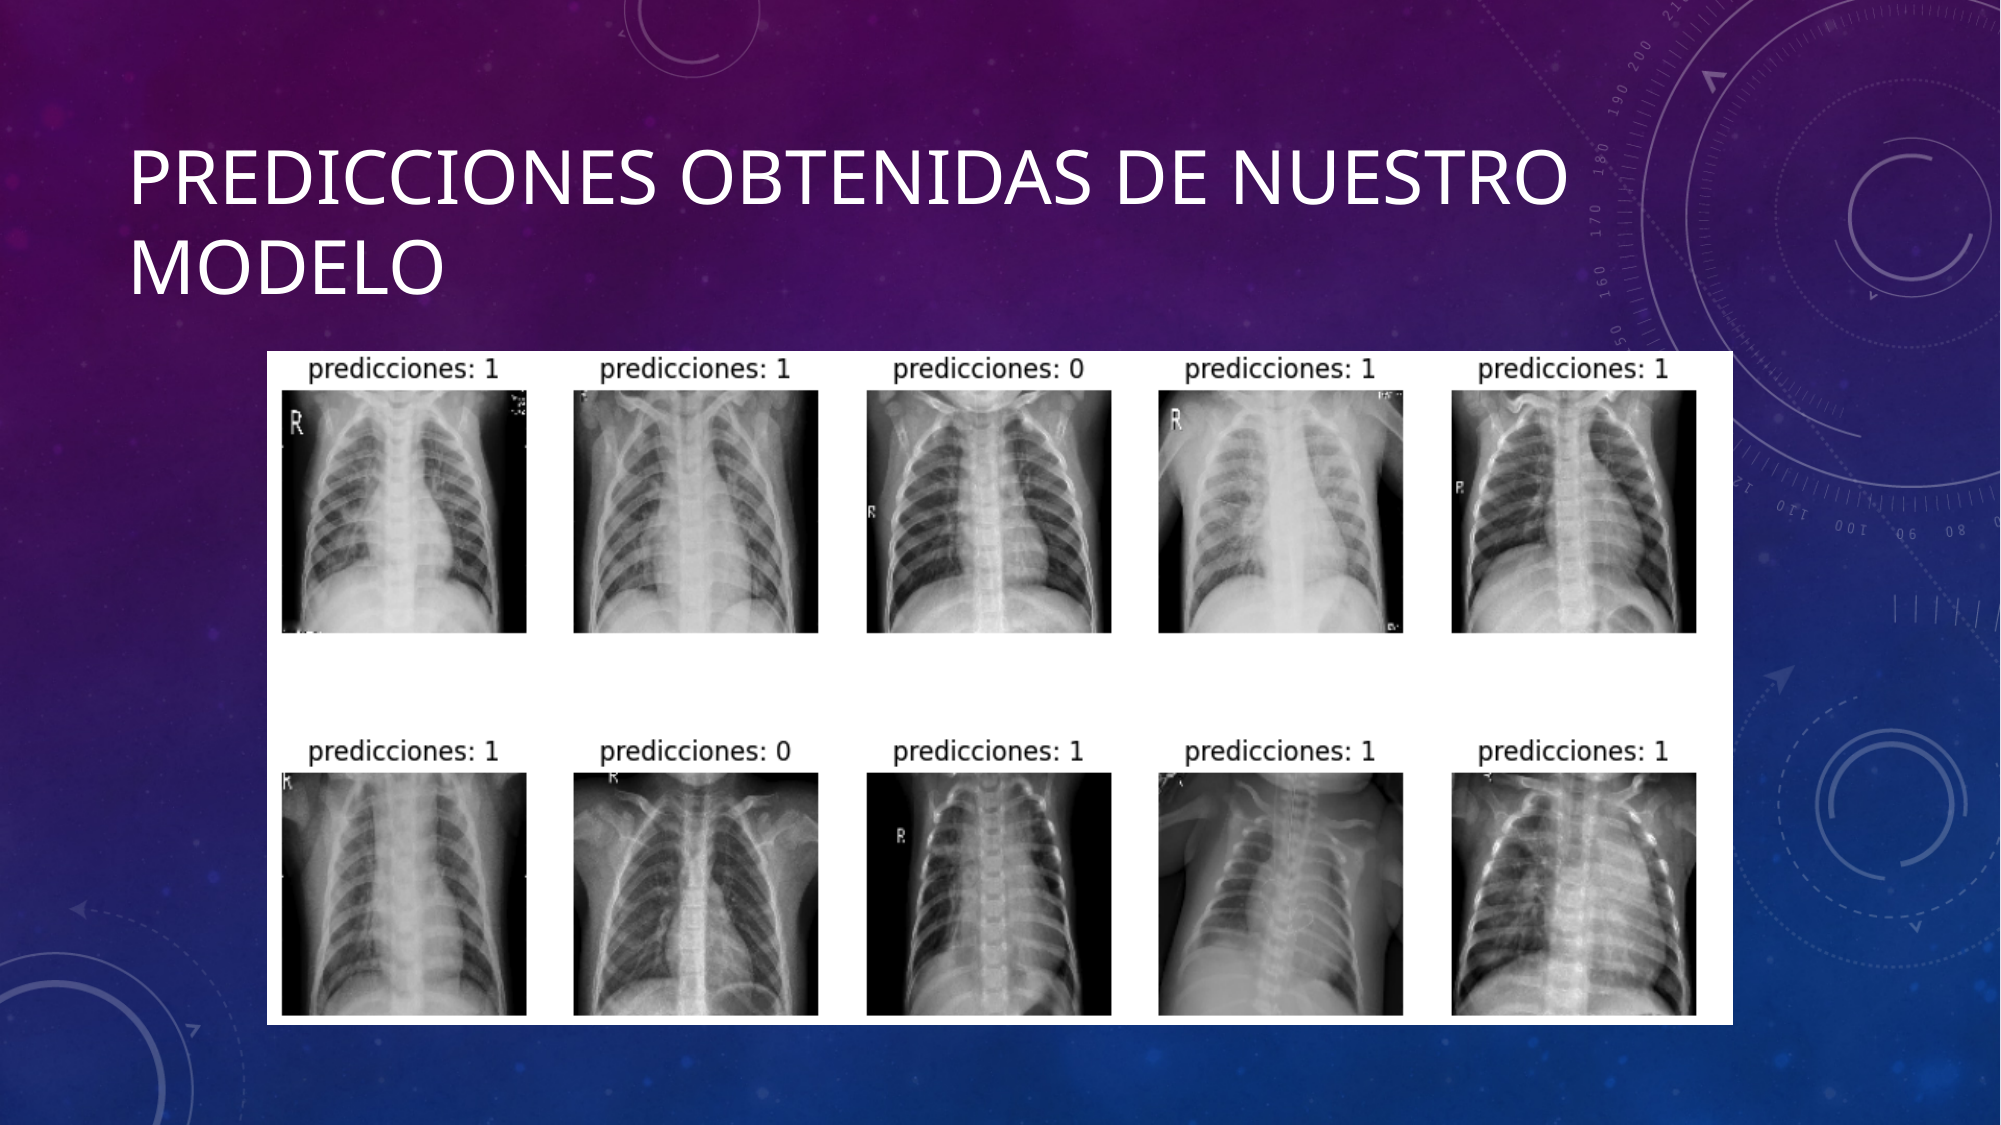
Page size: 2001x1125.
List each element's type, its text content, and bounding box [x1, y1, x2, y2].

picture [0, 0, 2001, 1125]
title PREDICCIONES OBTENIDAS DE NUESTRO MODELO [112, 99, 1775, 339]
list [267, 350, 1733, 1026]
